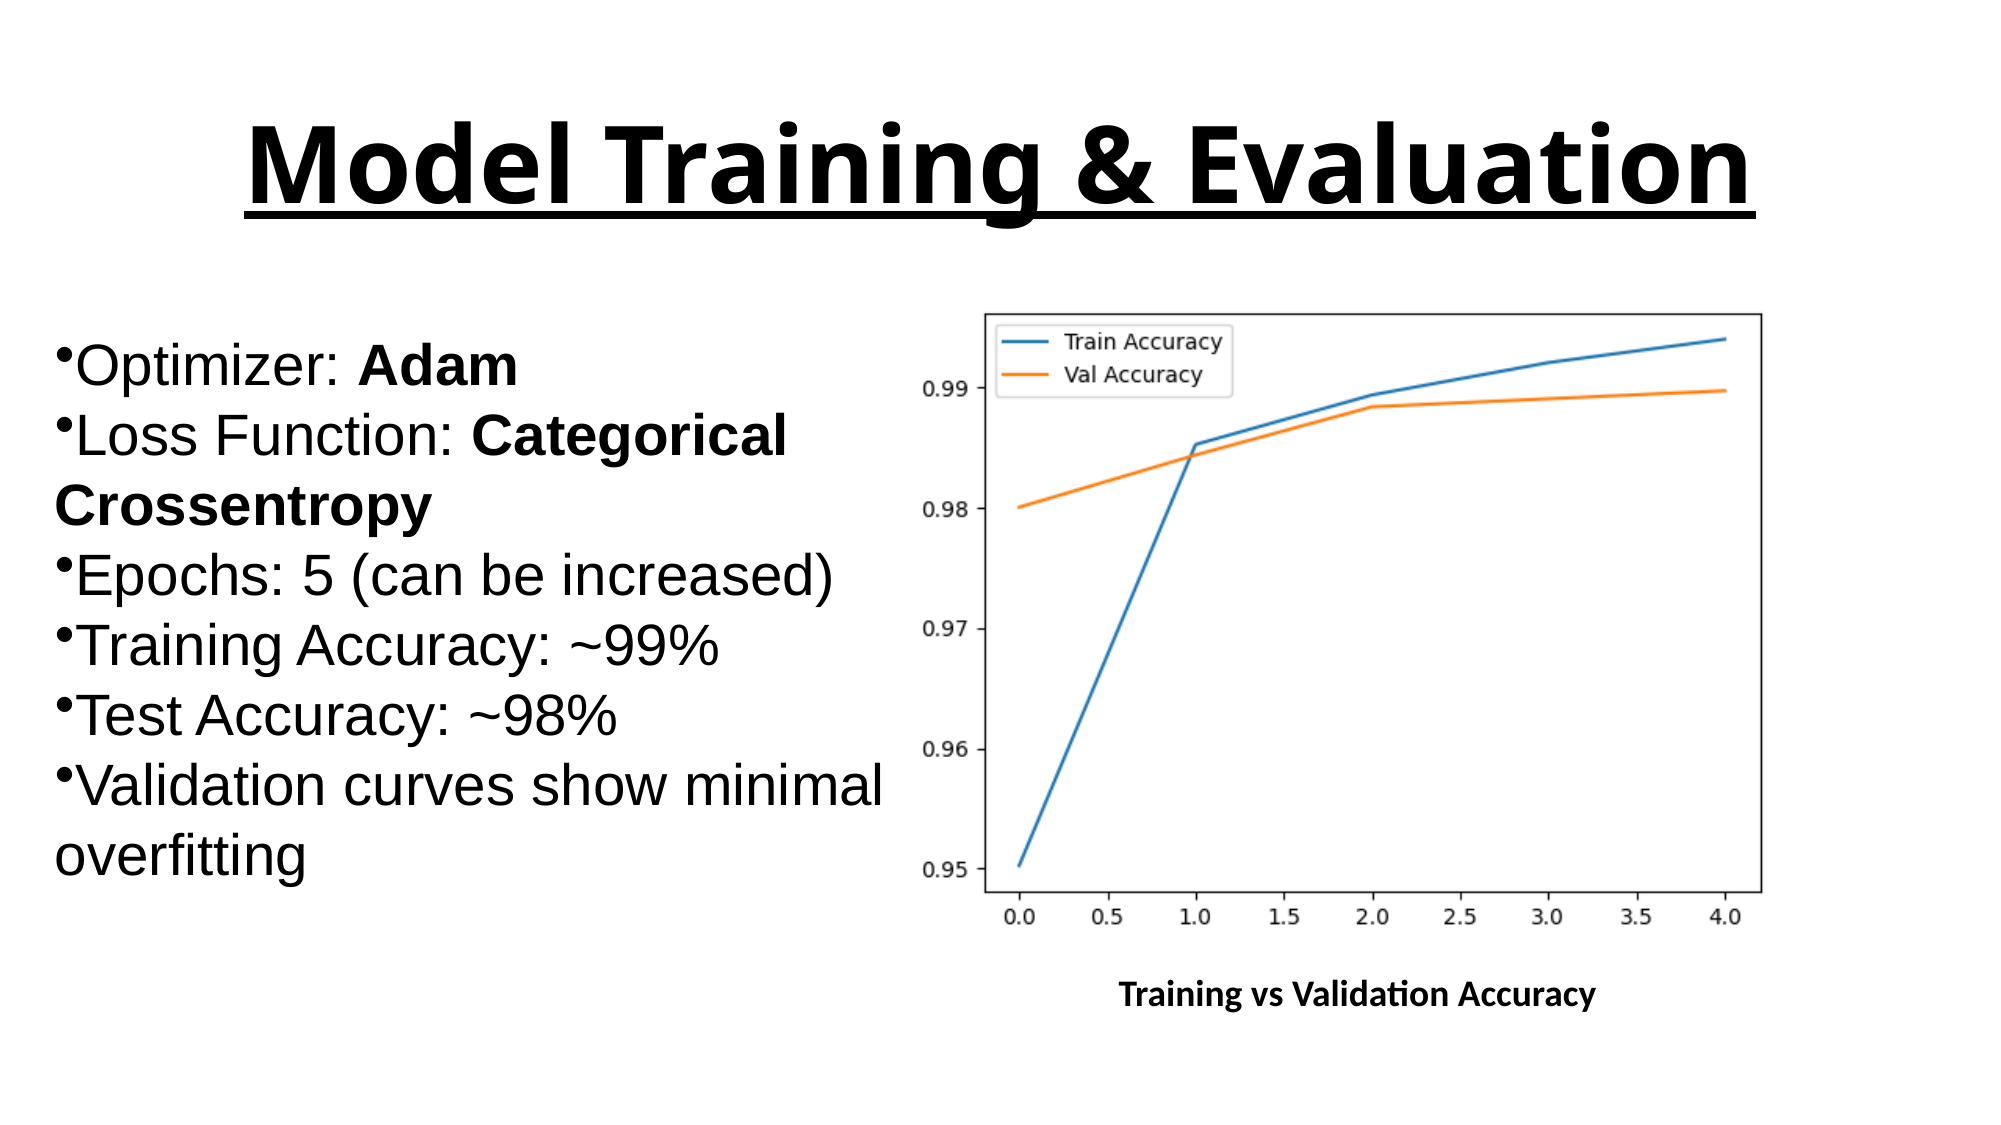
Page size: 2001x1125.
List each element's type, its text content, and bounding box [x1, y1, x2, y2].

title Model Training & Evaluation [137, 59, 1863, 278]
list Optimizer: Adam Loss Function: Categorical Crossentropy Epochs: 5 (can be increased) Training Accuracy: ~99% Test Accuracy: ~98% Validation curves show minimal overfitting [39, 280, 1123, 934]
picture [905, 298, 1775, 945]
text_box Training vs Validation Accuracy [1103, 961, 1655, 1022]
